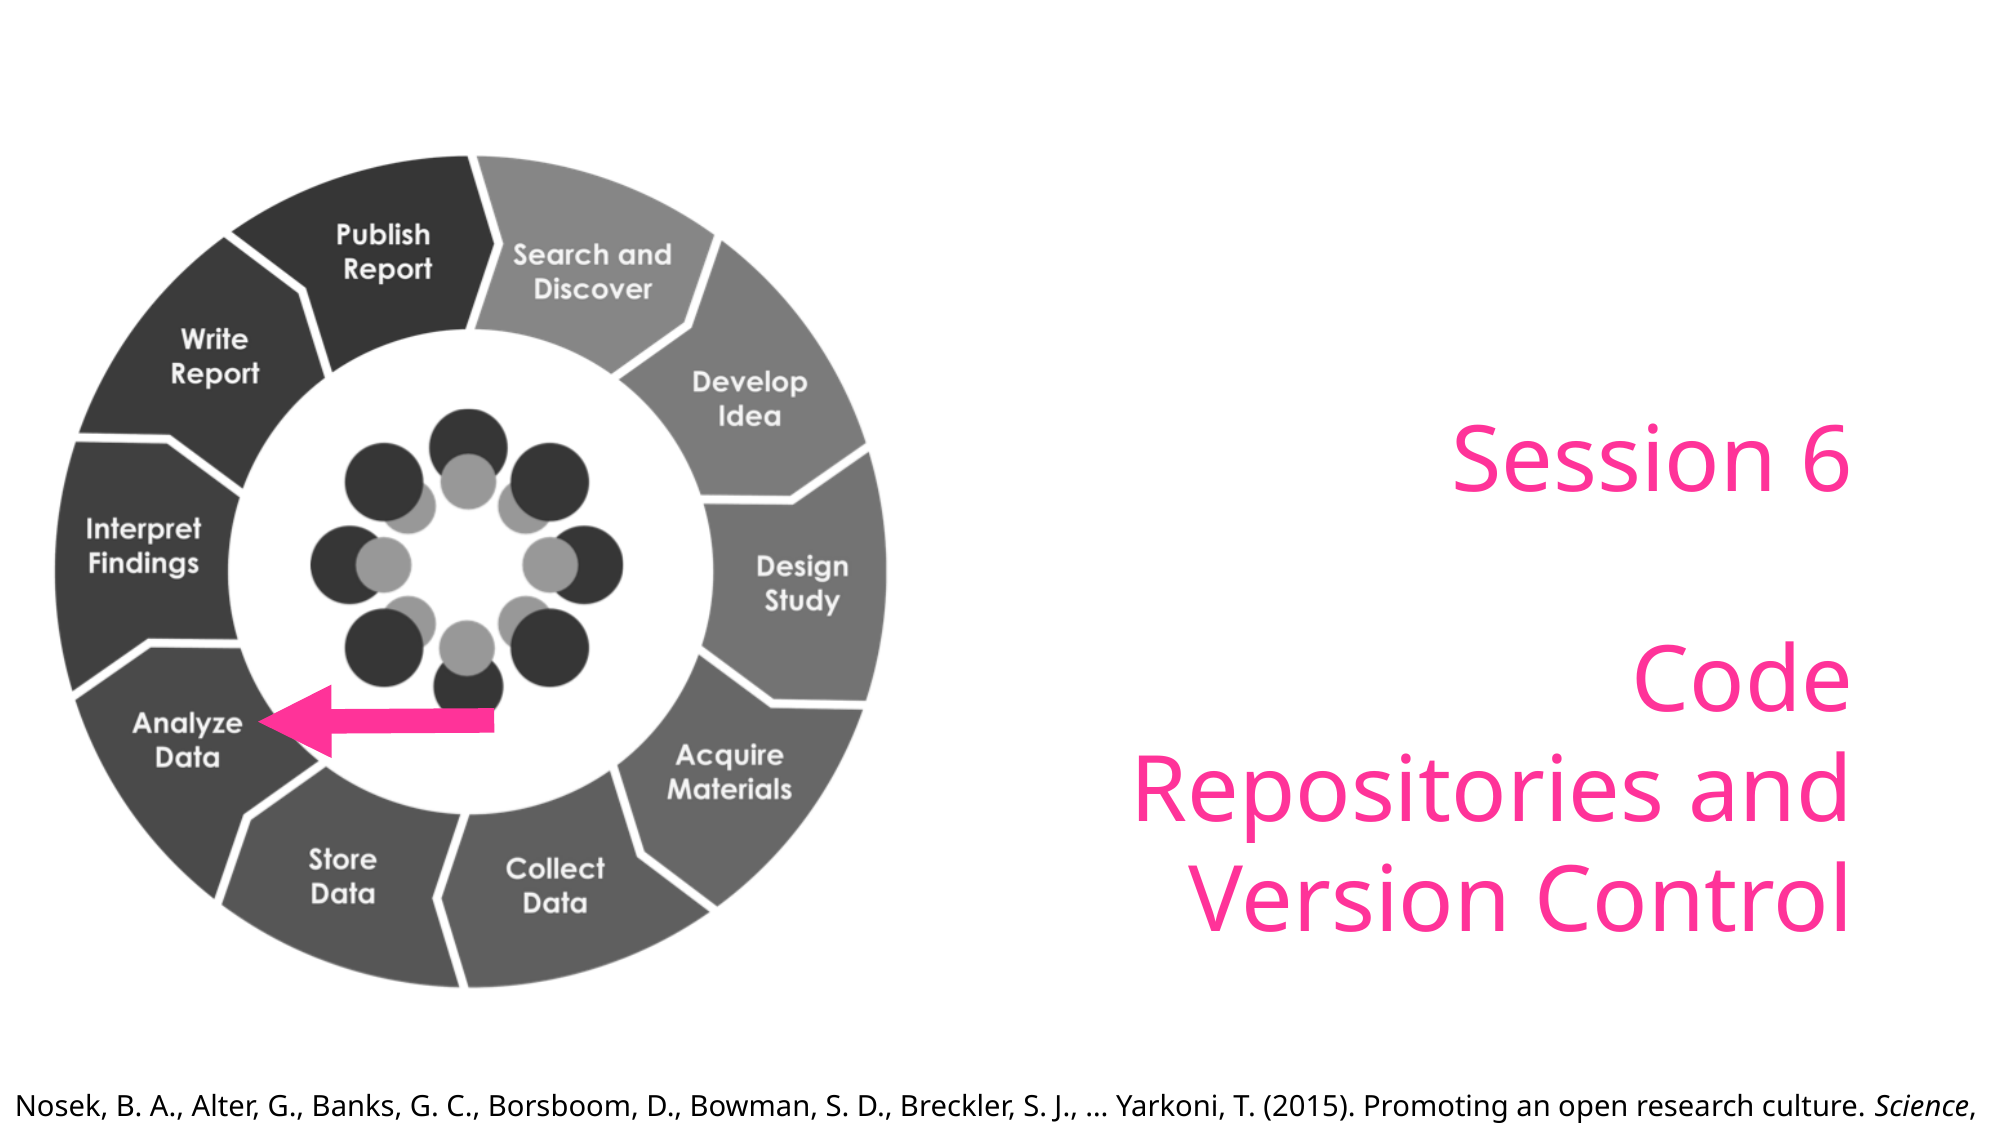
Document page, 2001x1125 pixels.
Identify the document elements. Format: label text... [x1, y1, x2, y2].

text_box Session 6 Code Repositories and Version Control [957, 392, 1869, 957]
text_box Nosek, B. A., Alter, G., Banks, G. C., Borsboom, D., Bowman, S. D., Breckler, S. J., … Yarkoni, T. (2015). Promoting an open research culture. Science, 348 [0, 1080, 2000, 1125]
picture [0, 127, 957, 1031]
